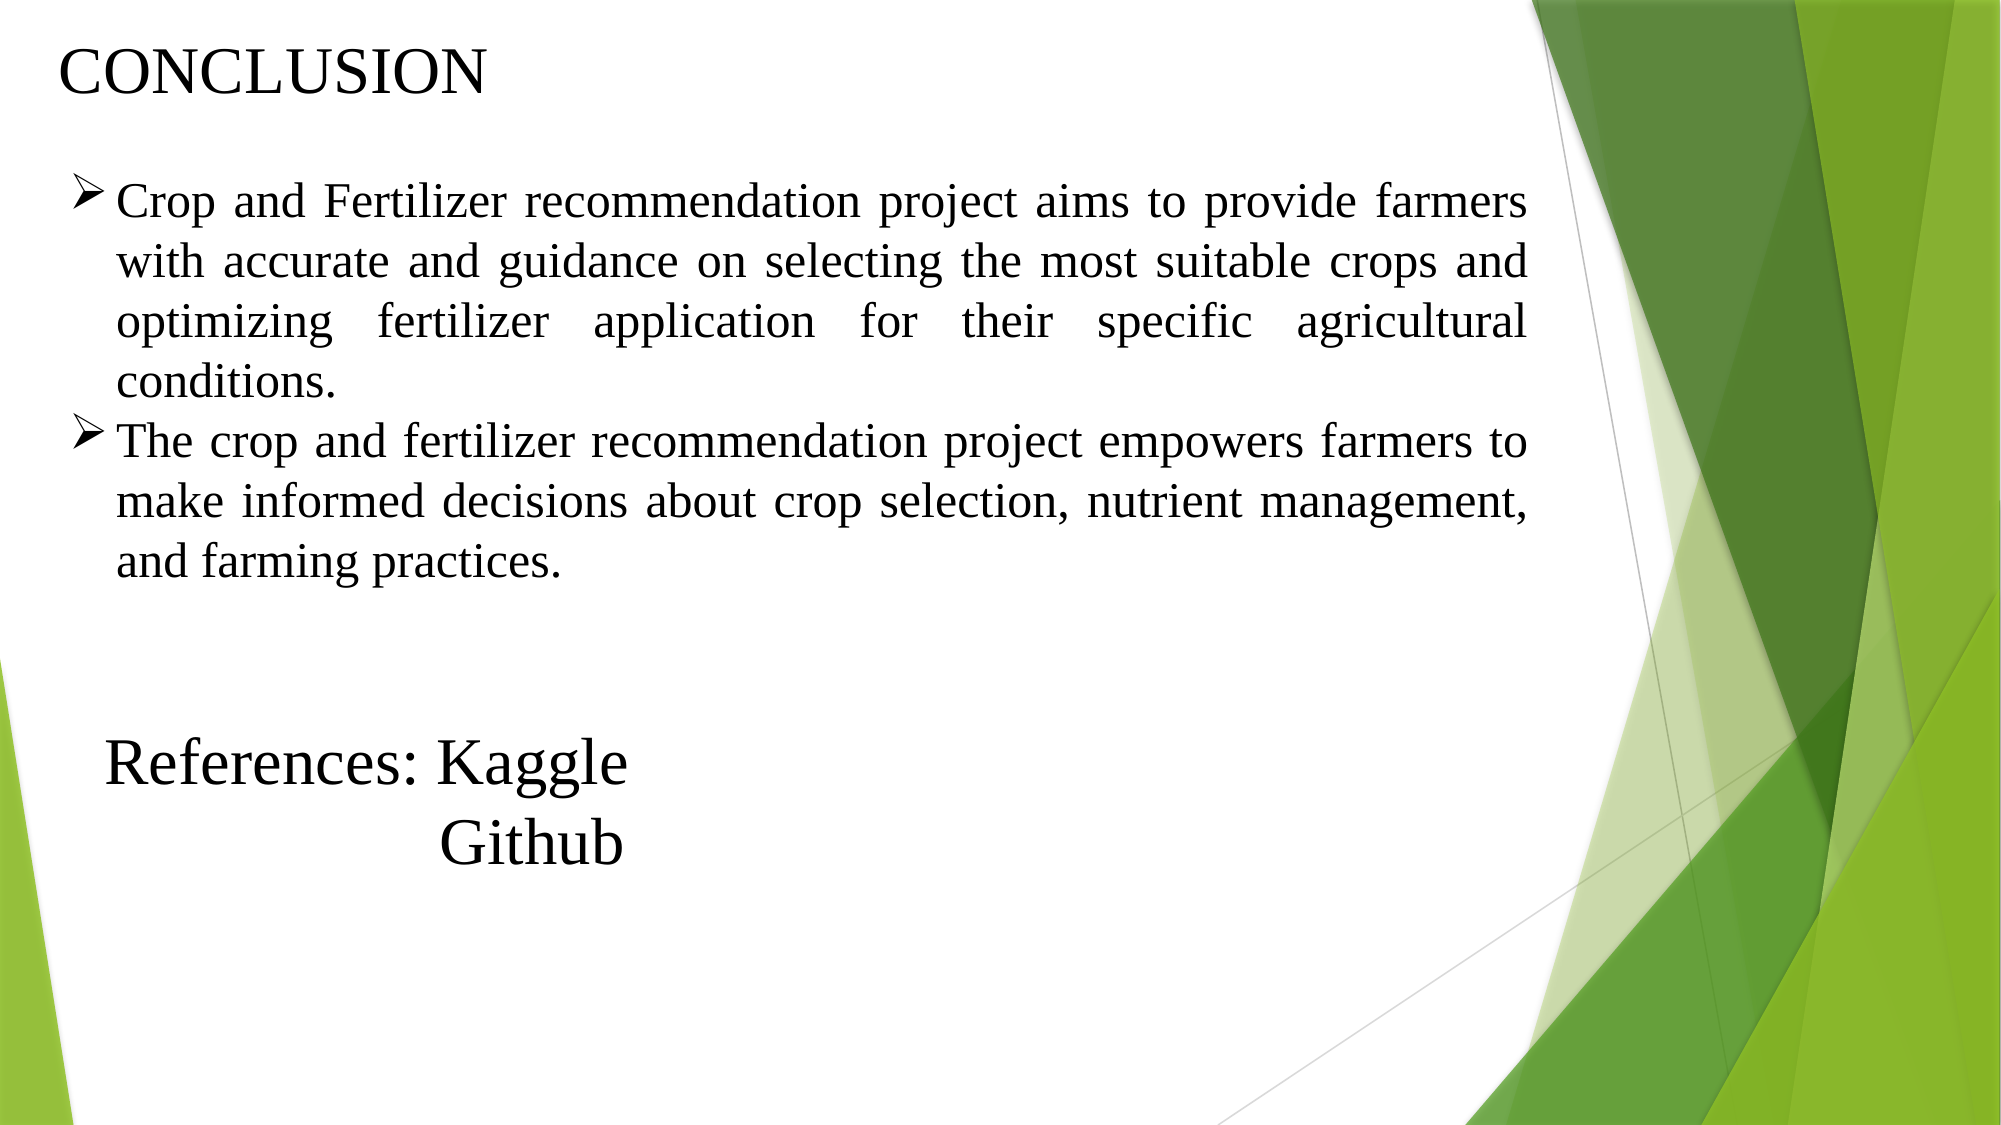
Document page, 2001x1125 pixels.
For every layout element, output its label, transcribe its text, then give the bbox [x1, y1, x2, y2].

text_box CONCLUSION [44, 19, 536, 115]
text_box Crop and Fertilizer recommendation project aims to provide farmers with accurate and guidance on selecting the most suitable crops and optimizing fertilizer application for their specific agricultural conditions. The crop and fertilizer recommendation project empowers farmers to make informed decisions about crop selection, nutrient management, and farming practices. [54, 115, 1544, 656]
text_box References: Kaggle Github [89, 710, 722, 886]
